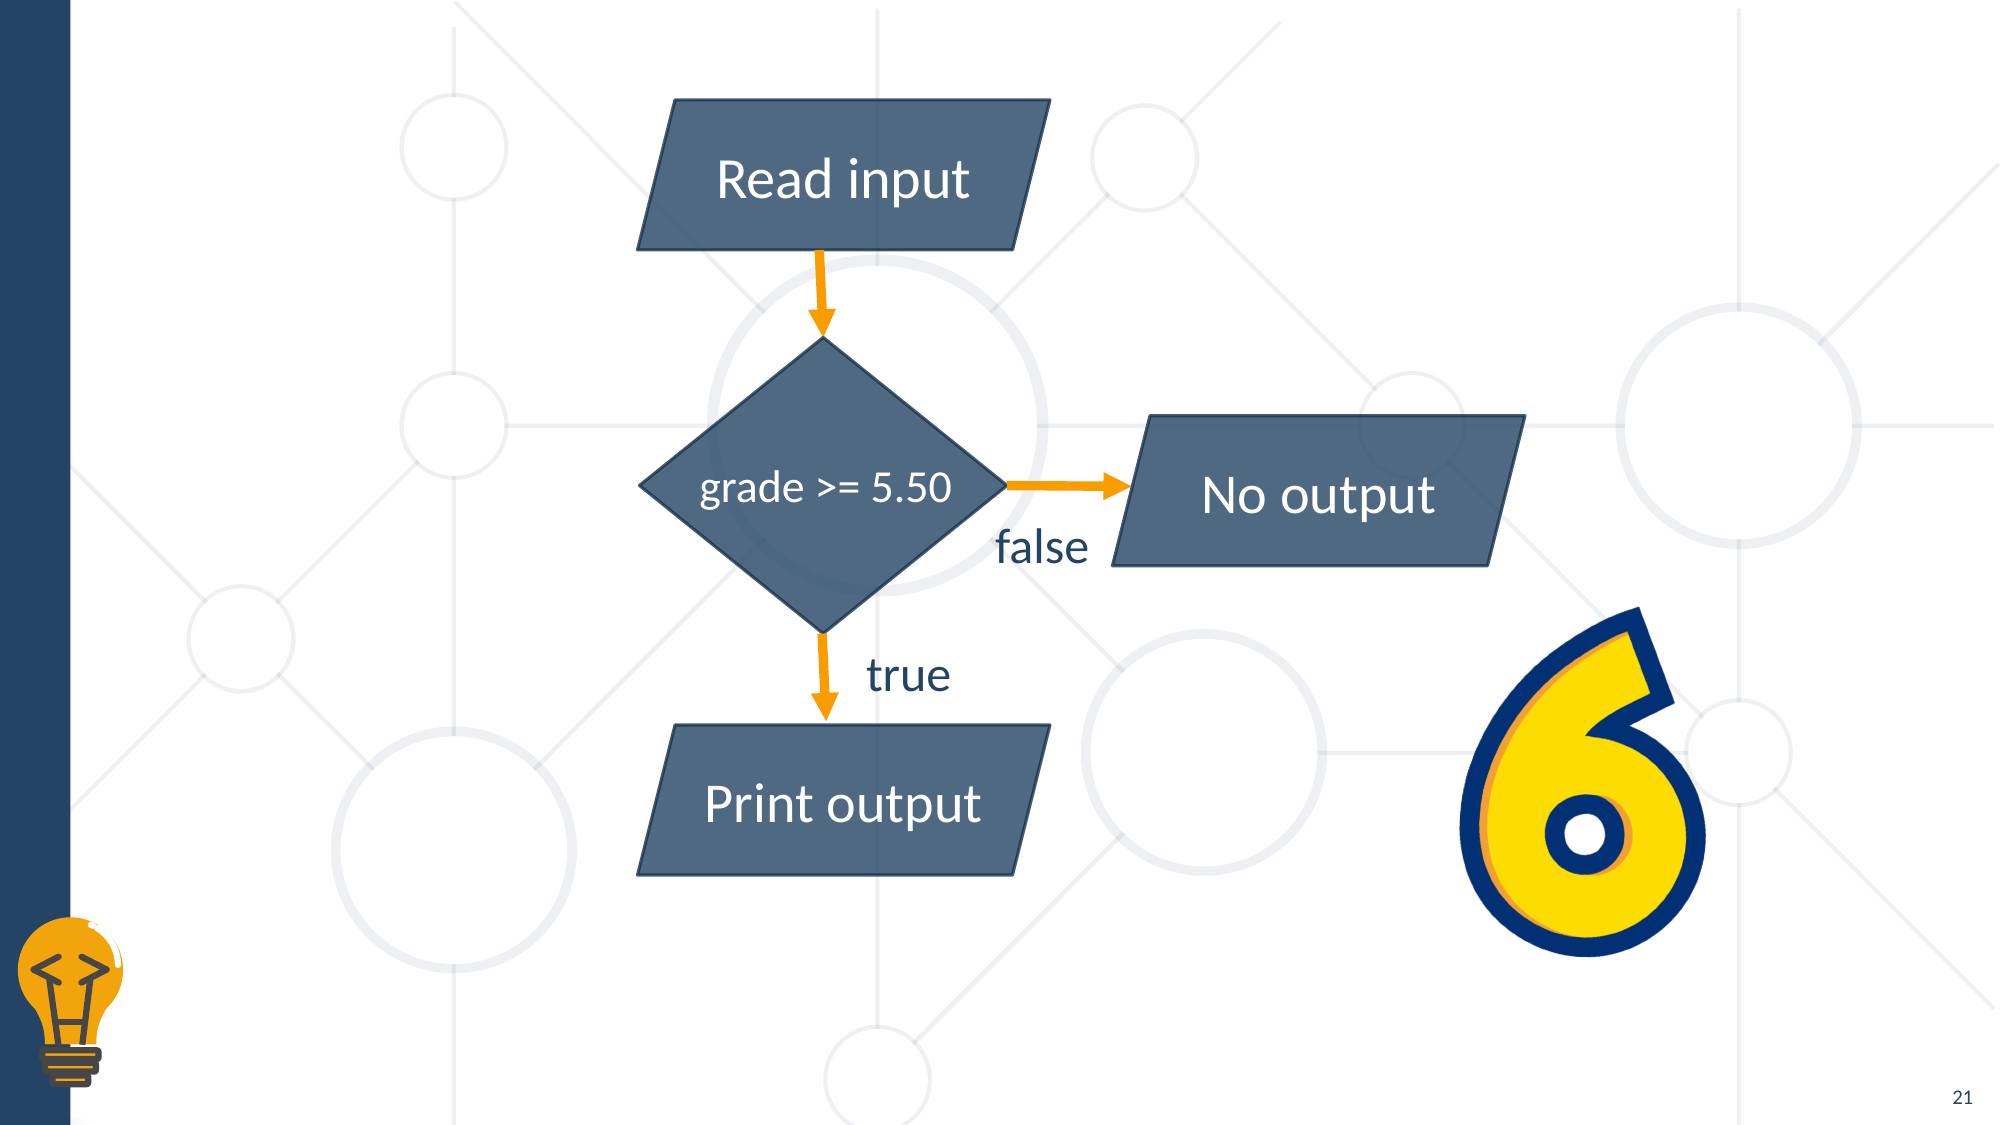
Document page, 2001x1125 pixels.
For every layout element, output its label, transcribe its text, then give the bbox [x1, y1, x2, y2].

picture [1450, 594, 1724, 966]
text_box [821, 633, 827, 722]
text_box No output [1110, 413, 1528, 568]
text_box true [842, 642, 1004, 720]
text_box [639, 337, 1008, 634]
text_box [818, 249, 824, 335]
text_box 21 [1927, 1067, 1989, 1117]
text_box Print output [635, 722, 1053, 878]
text_box Read input [635, 97, 1053, 253]
text_box false [1013, 495, 1134, 592]
